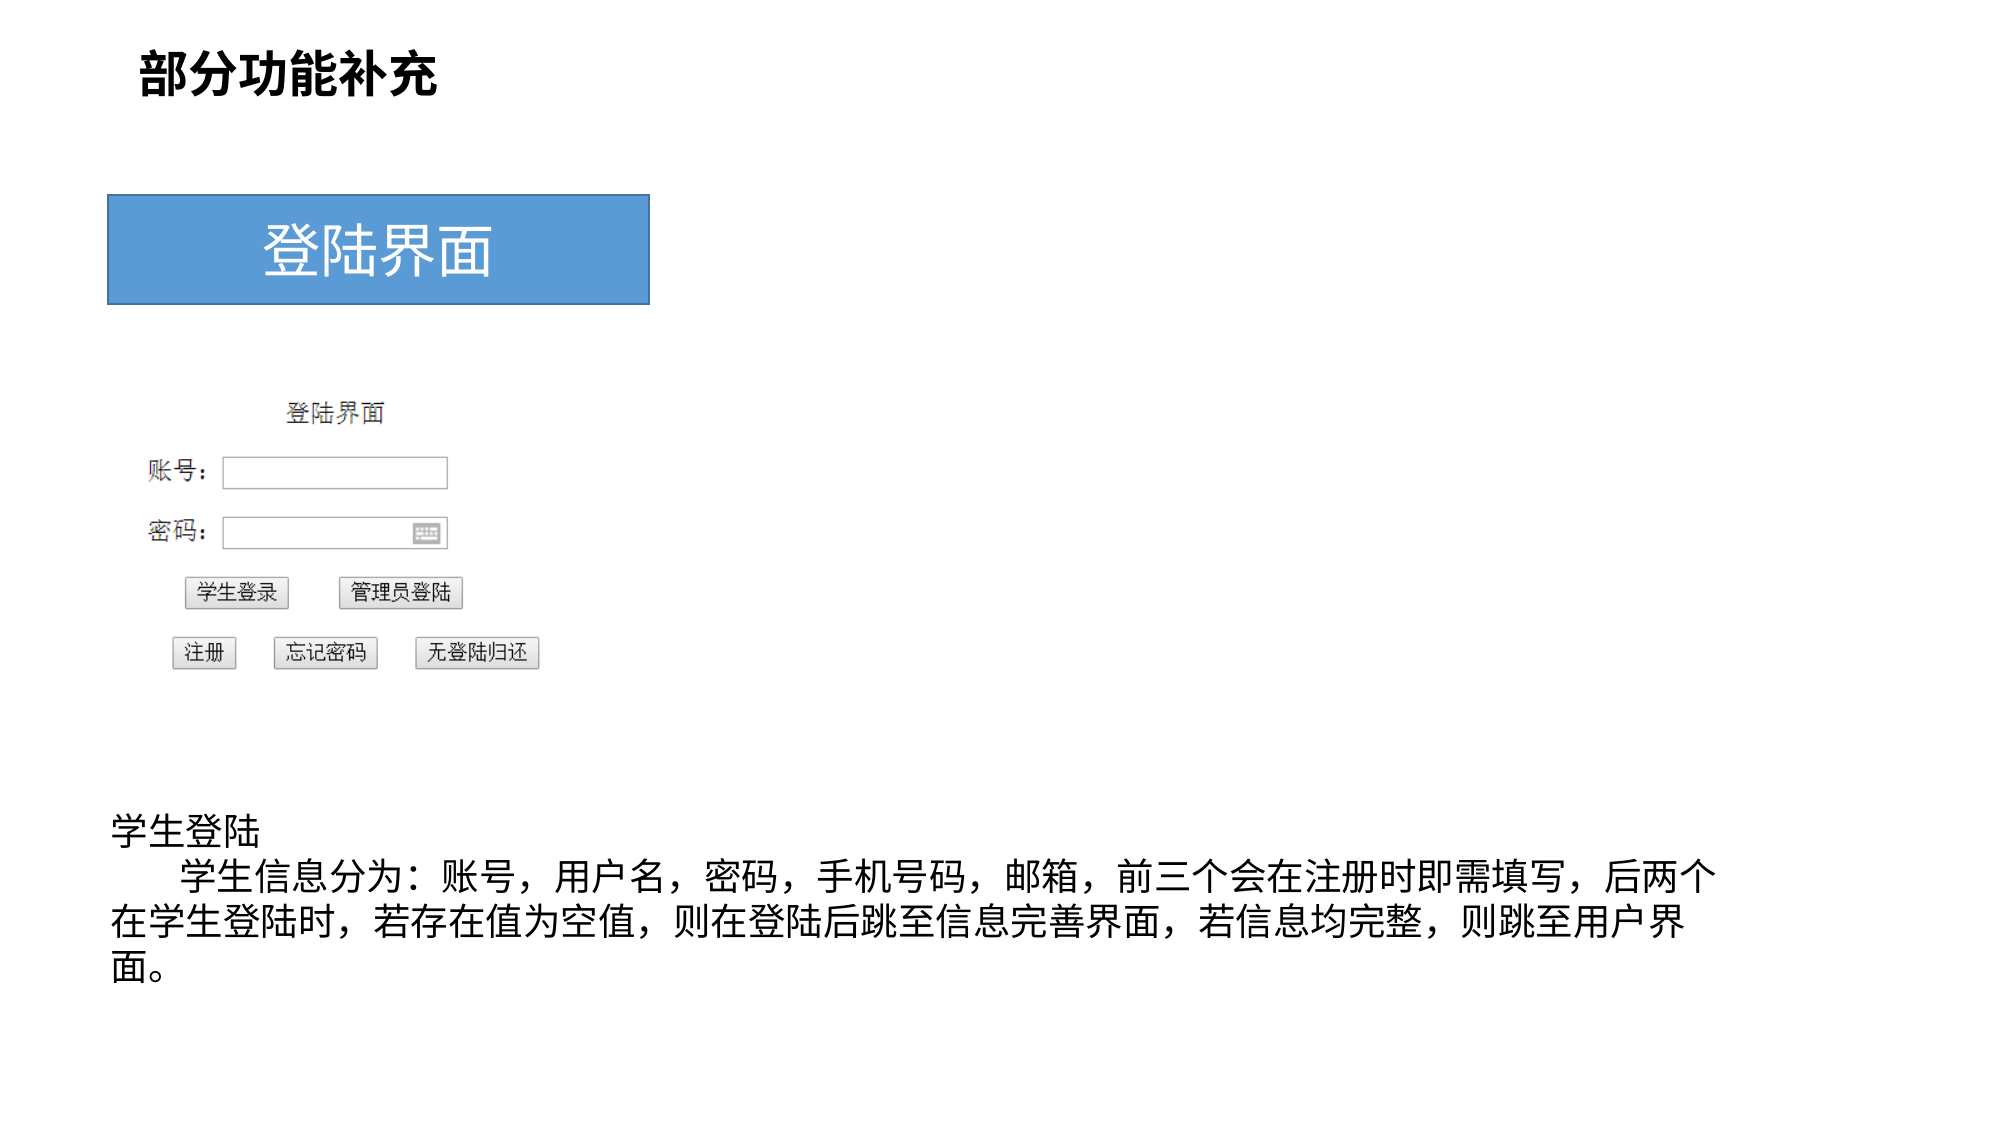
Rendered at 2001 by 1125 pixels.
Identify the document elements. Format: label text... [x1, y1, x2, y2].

text_box 部分功能补充 [123, 34, 471, 110]
text_box 学生登陆 学生信息分为：账号，用户名，密码，手机号码，邮箱，前三个会在注册时即需填写，后两个在学生登陆时，若存在值为空值，则在登陆后跳至信息完善界面，若信息均完整，则跳至用户界面。 [96, 800, 1735, 996]
picture [135, 393, 676, 732]
text_box 登陆界面 [107, 194, 650, 305]
